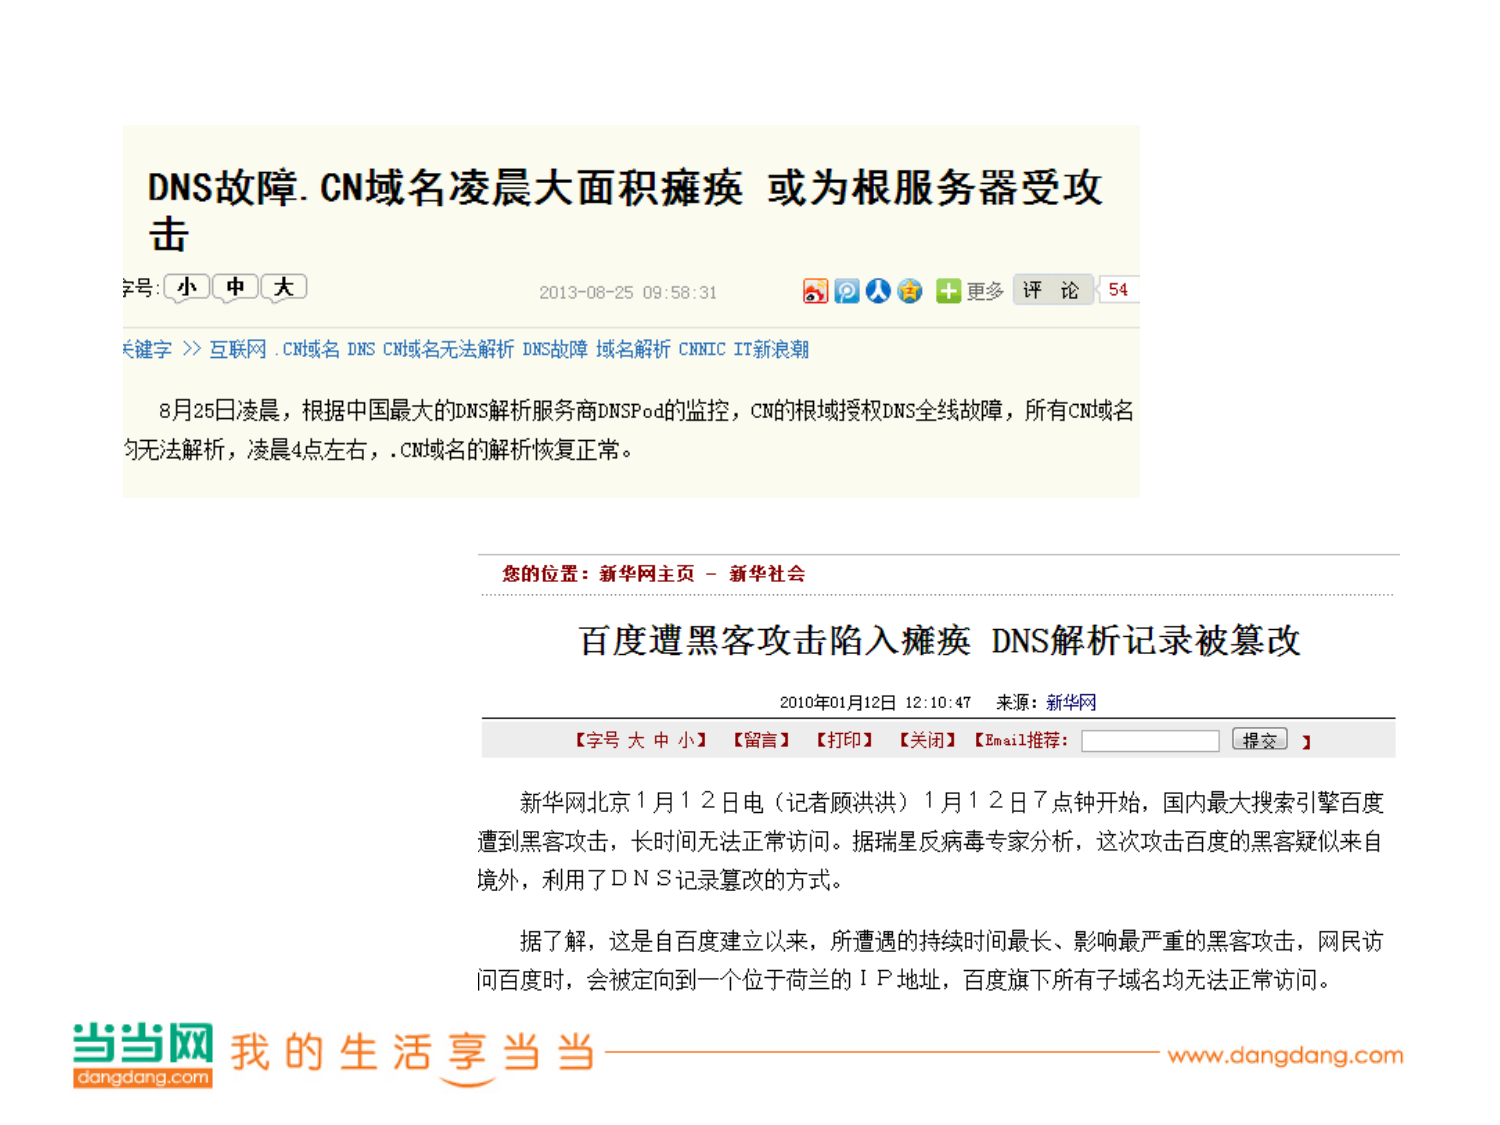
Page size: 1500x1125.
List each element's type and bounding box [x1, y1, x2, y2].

picture [123, 125, 1140, 498]
picture [477, 550, 1400, 1013]
picture [69, 1020, 1412, 1094]
